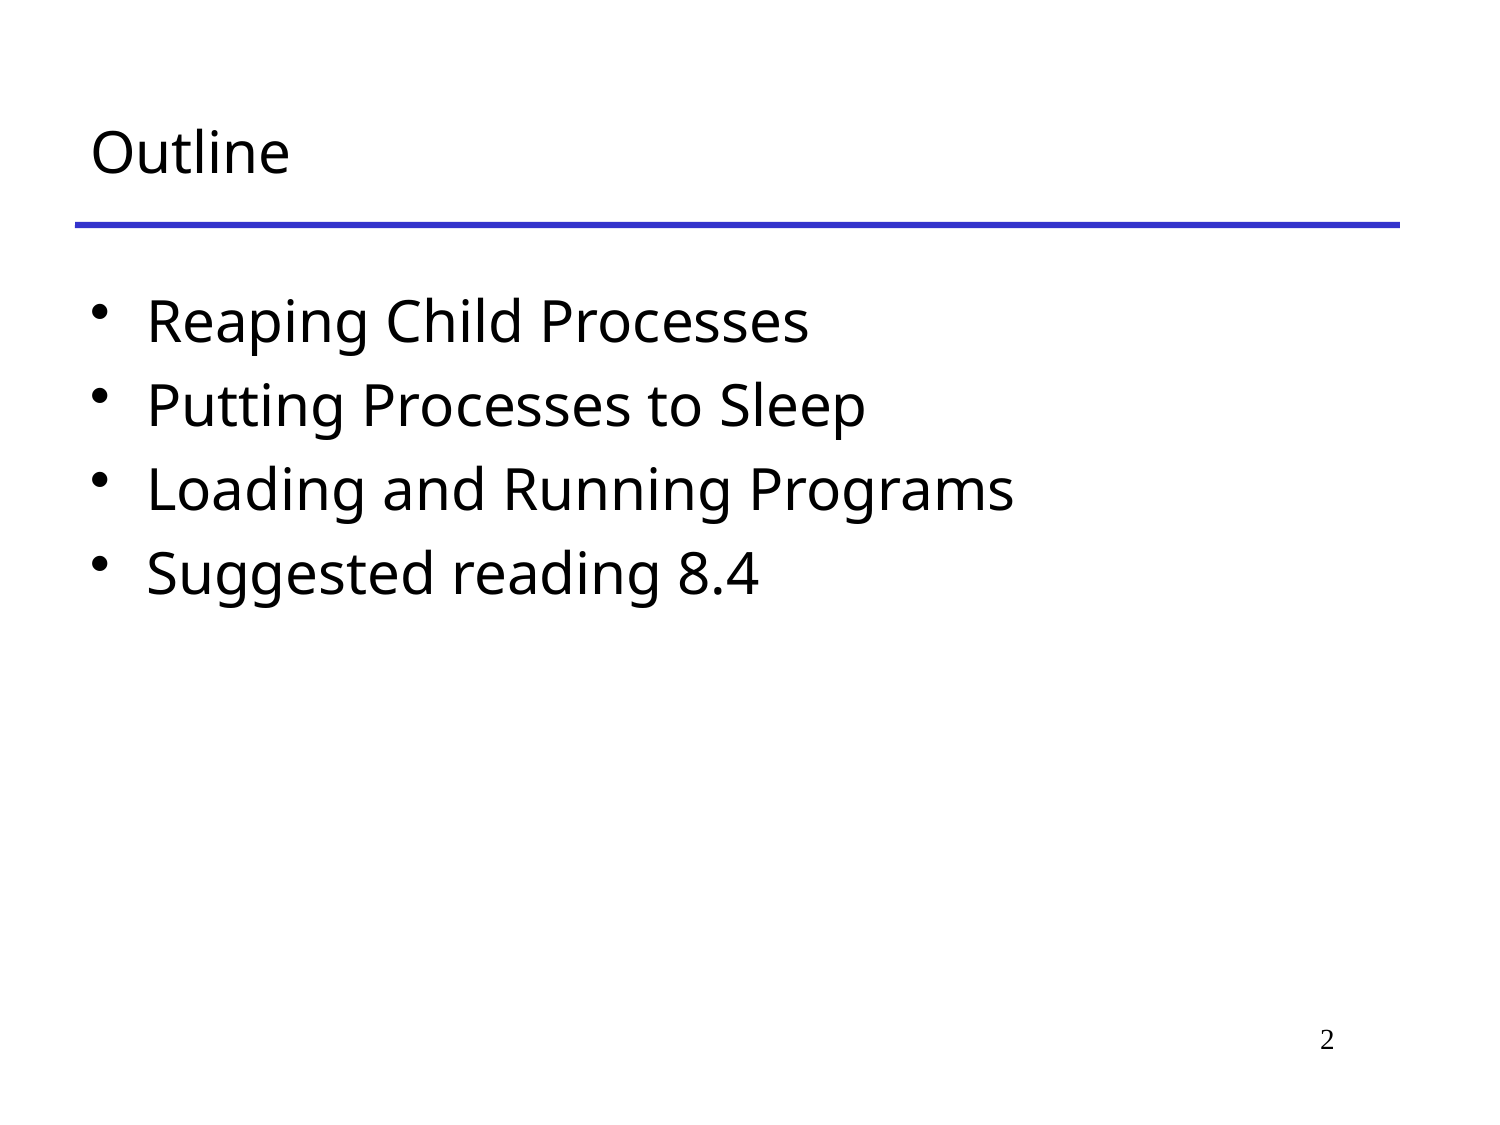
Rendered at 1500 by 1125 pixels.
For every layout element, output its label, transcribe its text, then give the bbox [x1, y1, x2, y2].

title Outline [75, 75, 1400, 225]
slide_number 2 [1137, 1012, 1351, 1088]
list Reaping Child Processes Putting Processes to Sleep Loading and Running Programs Suggested reading 8.4 [75, 262, 1438, 988]
